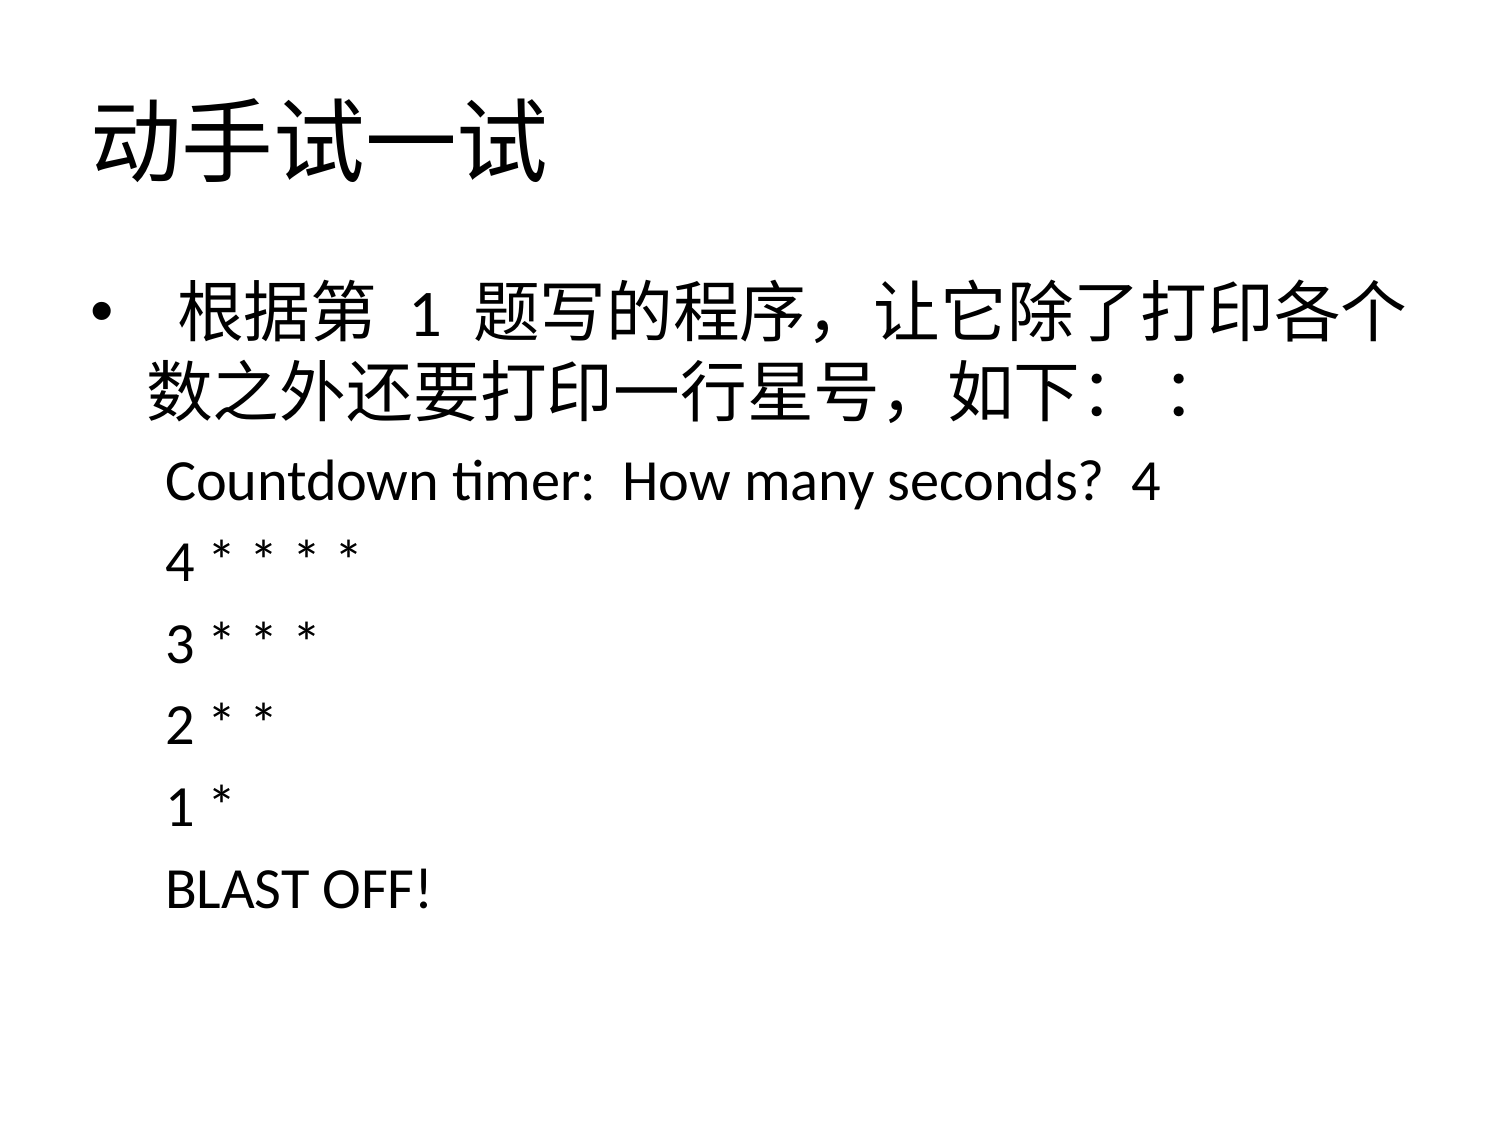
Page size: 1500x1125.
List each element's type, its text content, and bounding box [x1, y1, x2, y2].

title 动手试一试 [75, 45, 1425, 233]
list 根据第 1 题写的程序，让它除了打印各个数之外还要打印一行星号，如下： ： Countdown timer: How many seconds? 4 4 * * * * 3 * * * 2 * * 1 * BLAST OFF! [75, 262, 1425, 1005]
